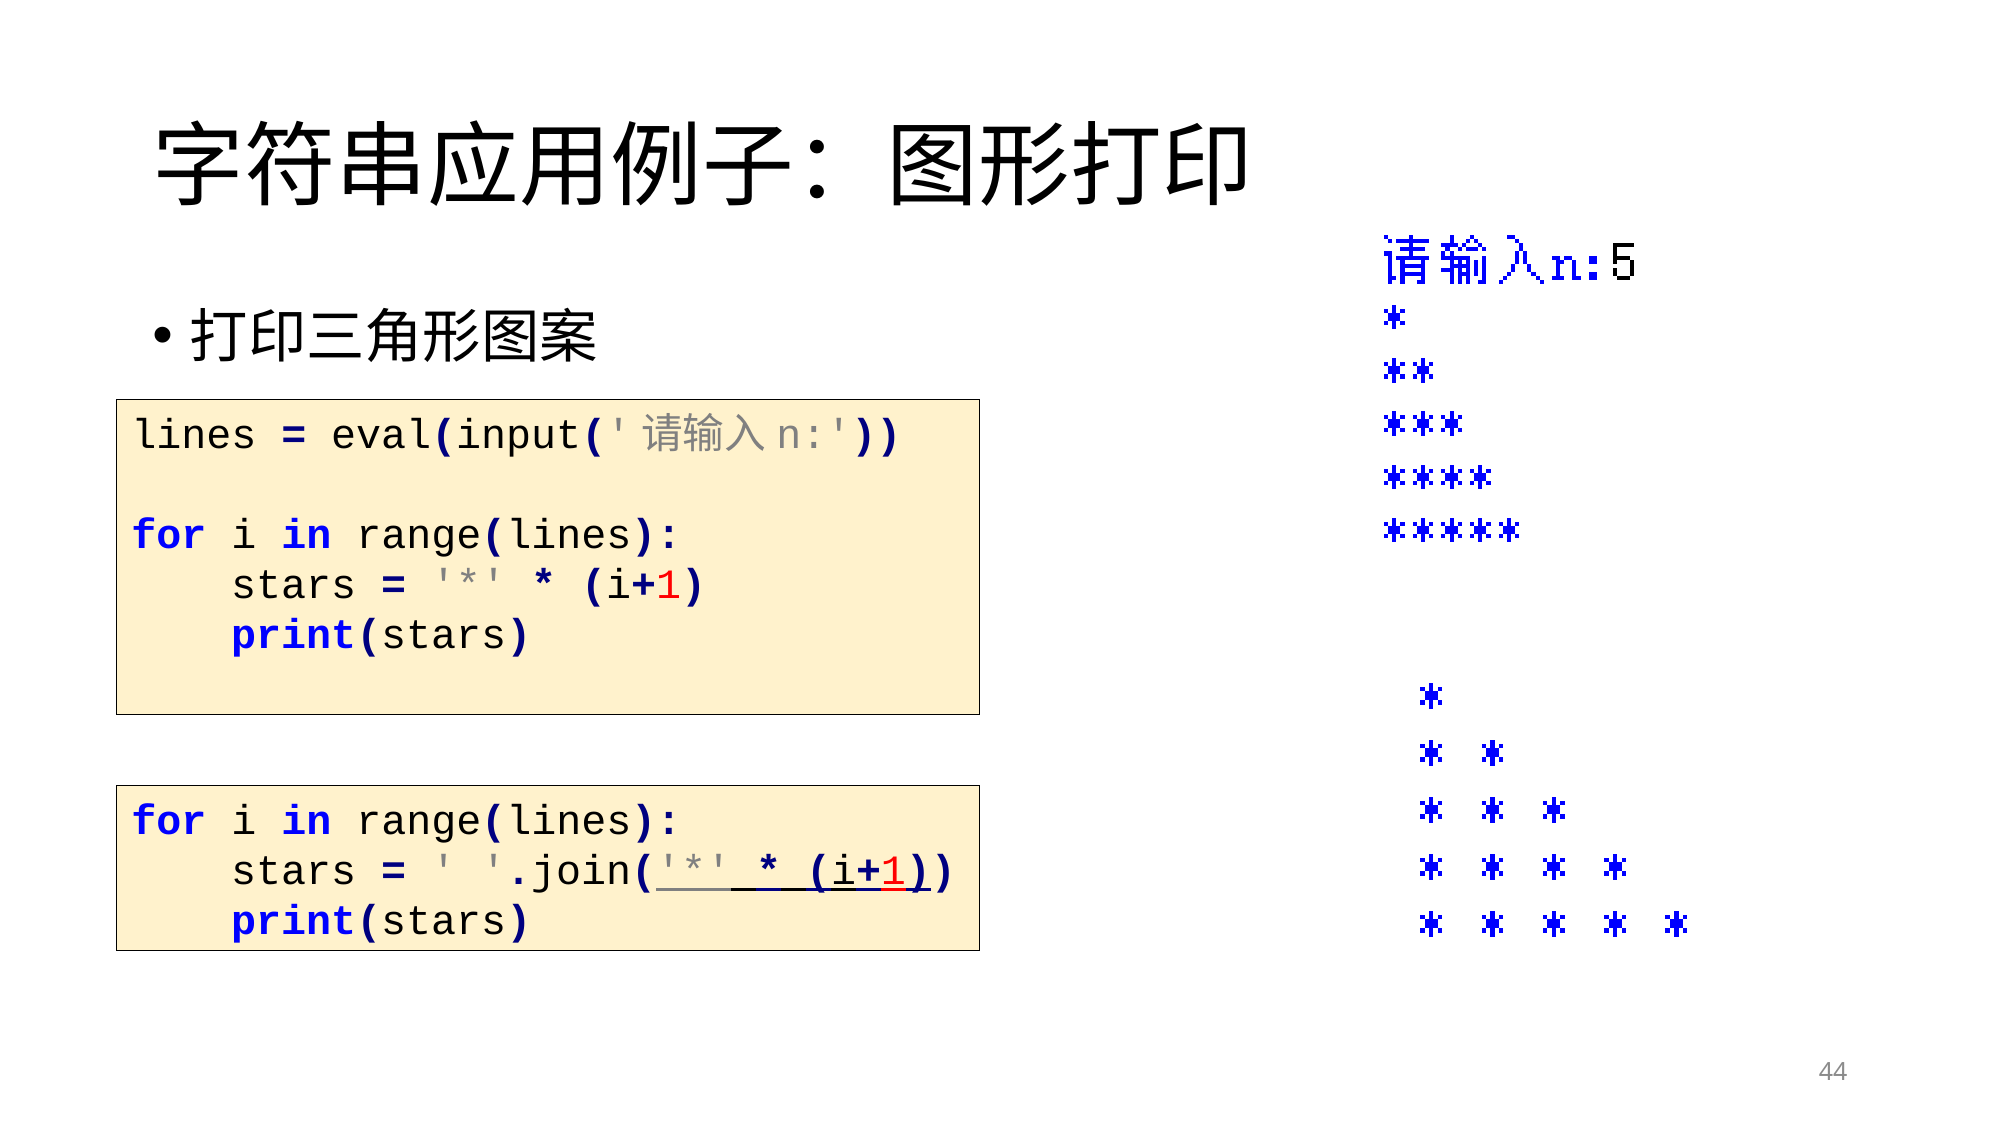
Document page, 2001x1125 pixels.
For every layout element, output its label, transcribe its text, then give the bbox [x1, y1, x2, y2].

slide_number 44 [1412, 1042, 1863, 1103]
title 字符串应用例子：图形打印 [137, 59, 1863, 278]
text_box for i in range(lines): stars = ' '.join('*' * (i+1)) print(stars) [116, 785, 980, 951]
picture [1360, 211, 1754, 588]
list 打印三角形图案 [137, 299, 1863, 628]
text_box lines = eval(input('请输入n:')) for i in range(lines): stars = '*' * (i+1) print(stars) [116, 399, 980, 715]
picture [1412, 648, 1736, 977]
